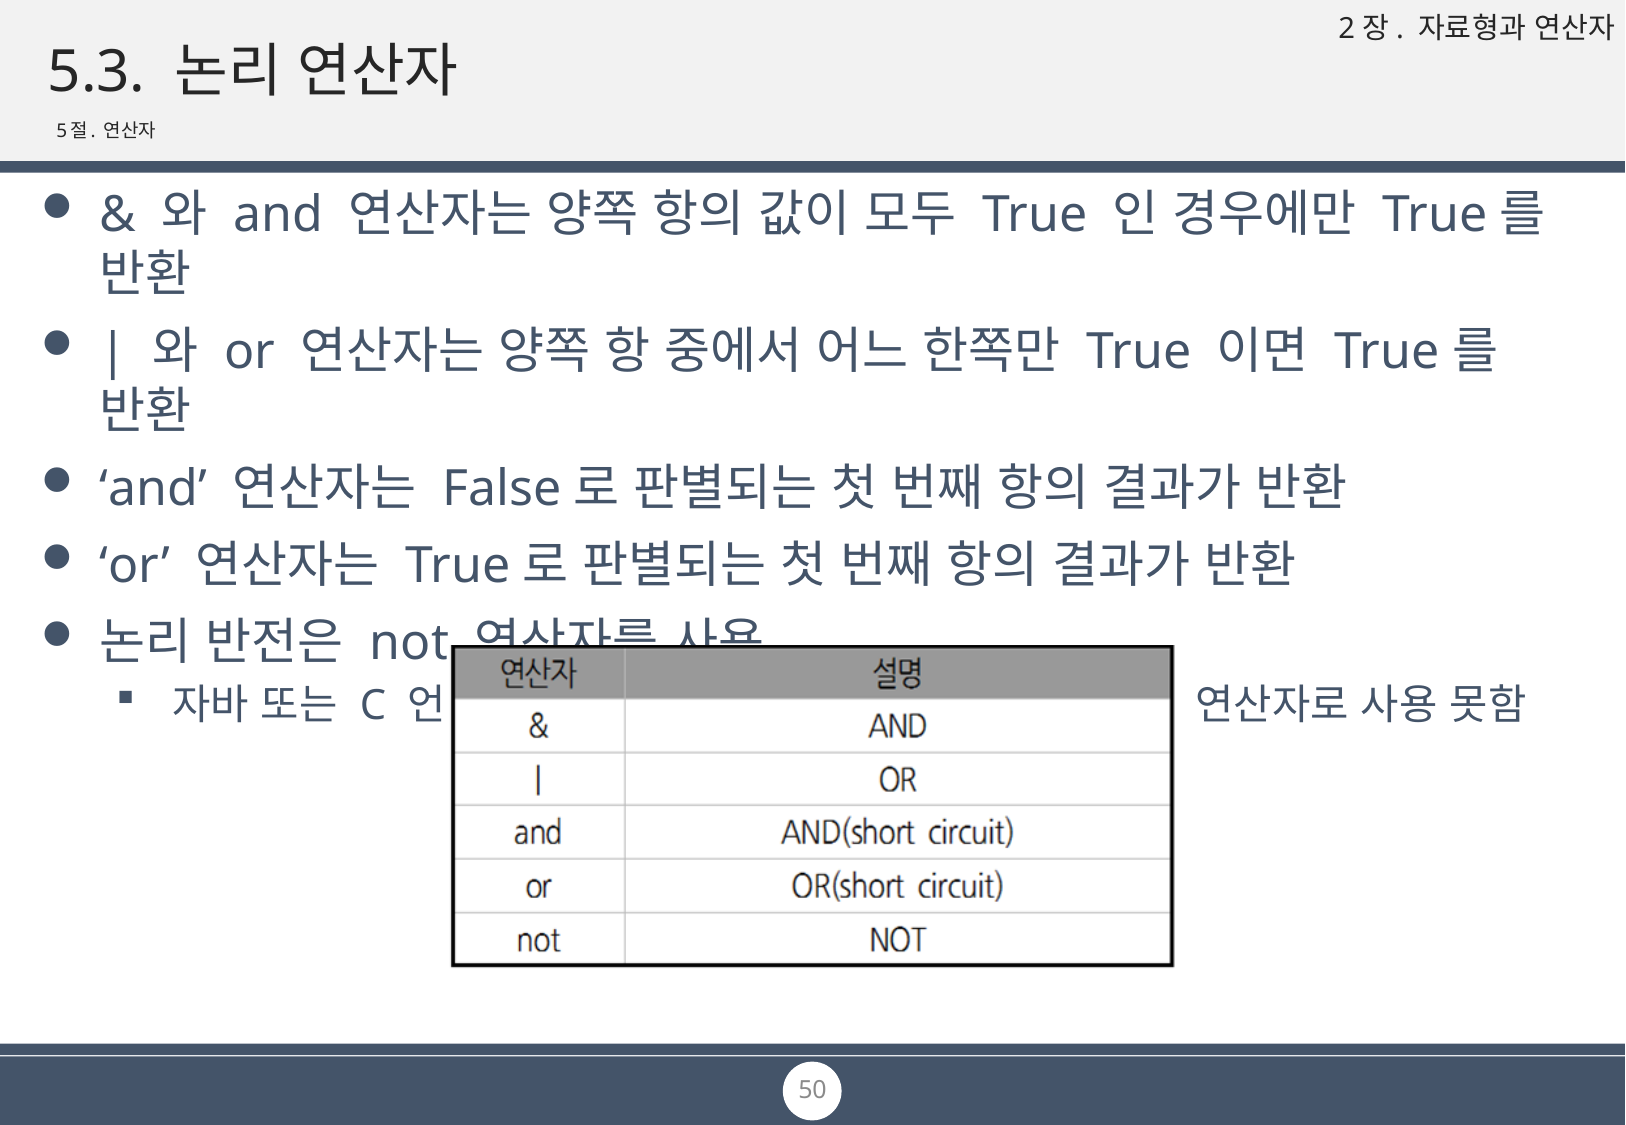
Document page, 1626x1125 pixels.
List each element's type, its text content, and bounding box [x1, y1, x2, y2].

slide_number 50 [629, 1061, 996, 1121]
list 5절. 연산자 [44, 113, 1592, 149]
picture [446, 645, 1179, 975]
list & 와 and 연산자는 양쪽 항의 값이 모두 True 인 경우에만 True를 반환 | 와 or 연산자는 양쪽 항 중에서 어느 한쪽만 True 이면 True를 반환 ‘and’ 연산자는 False로 판별되는 첫 번째 항의 결과가 반환 ‘or’ 연산자는 True로 판별되는 첫 번째 항의 결과가 반환 논리 반전은 not 연산자를 사용 자바 또는 C 언어에서 사용하는 ! 부호를 논리 반전(not) 연산자로 사용 못함 [26, 173, 1592, 1032]
title 5.3. 논리 연산자 [32, 30, 1592, 114]
